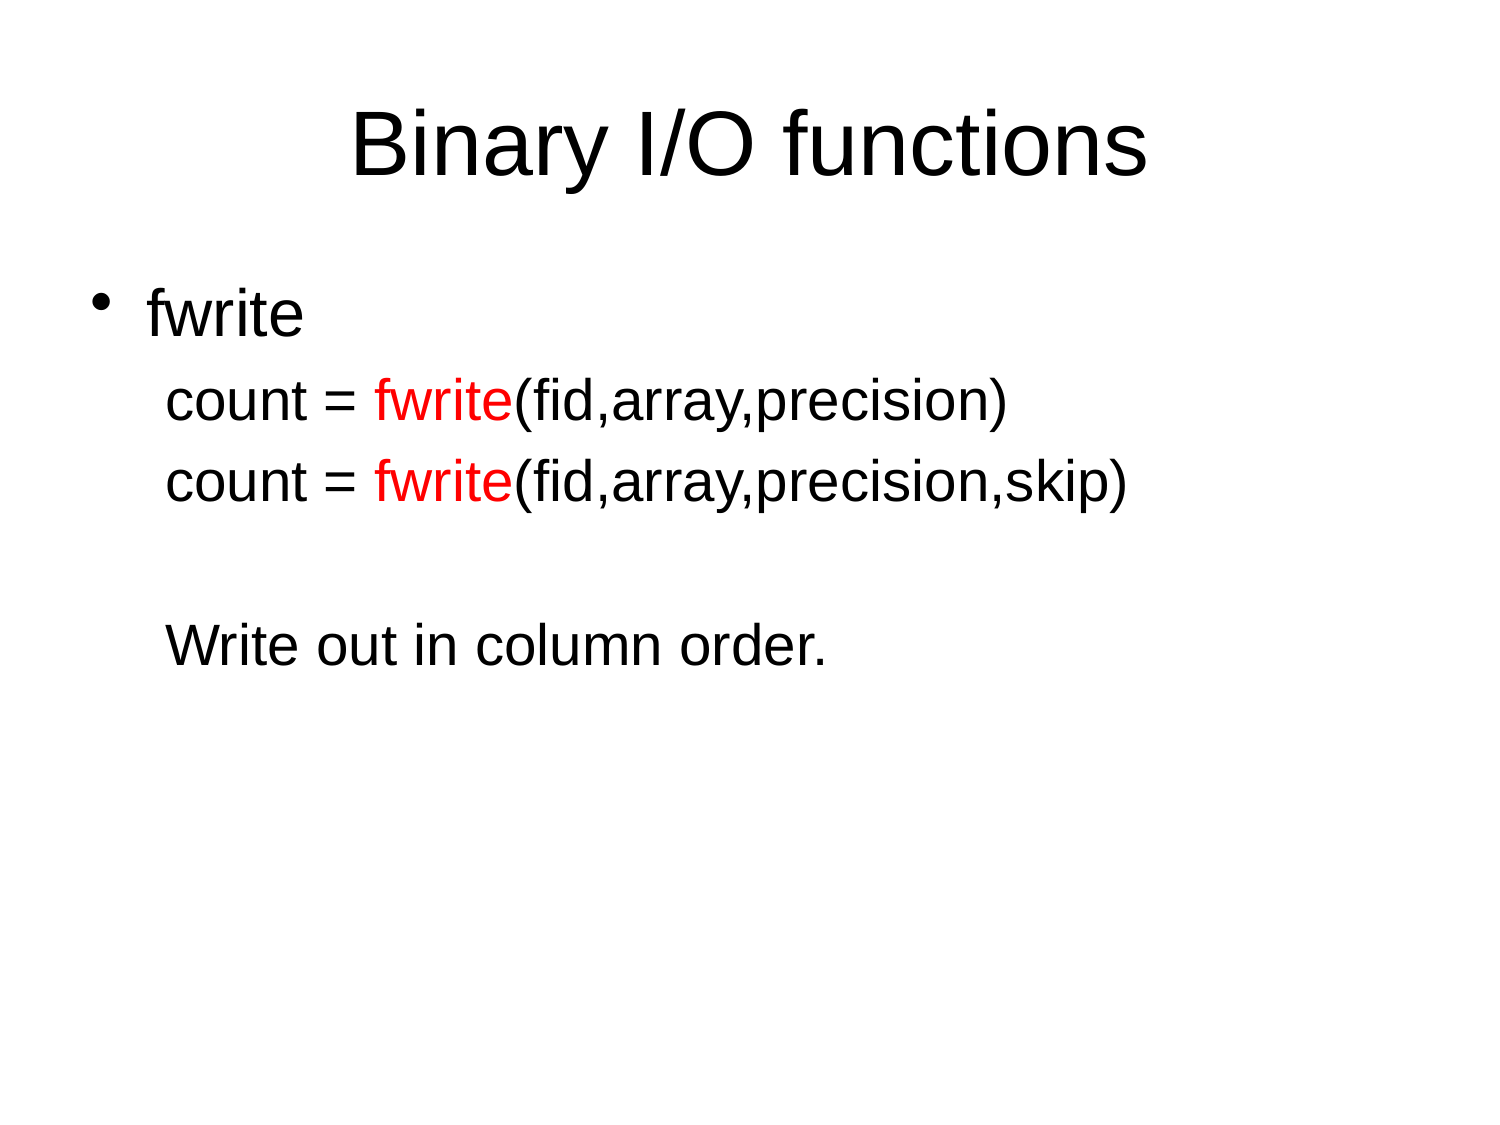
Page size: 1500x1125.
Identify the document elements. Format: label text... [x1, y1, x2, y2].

title Binary I/O functions [75, 45, 1425, 233]
list fwrite count = fwrite(fid,array,precision) count = fwrite(fid,array,precision,skip) Write out in column order. [75, 262, 1425, 1005]
